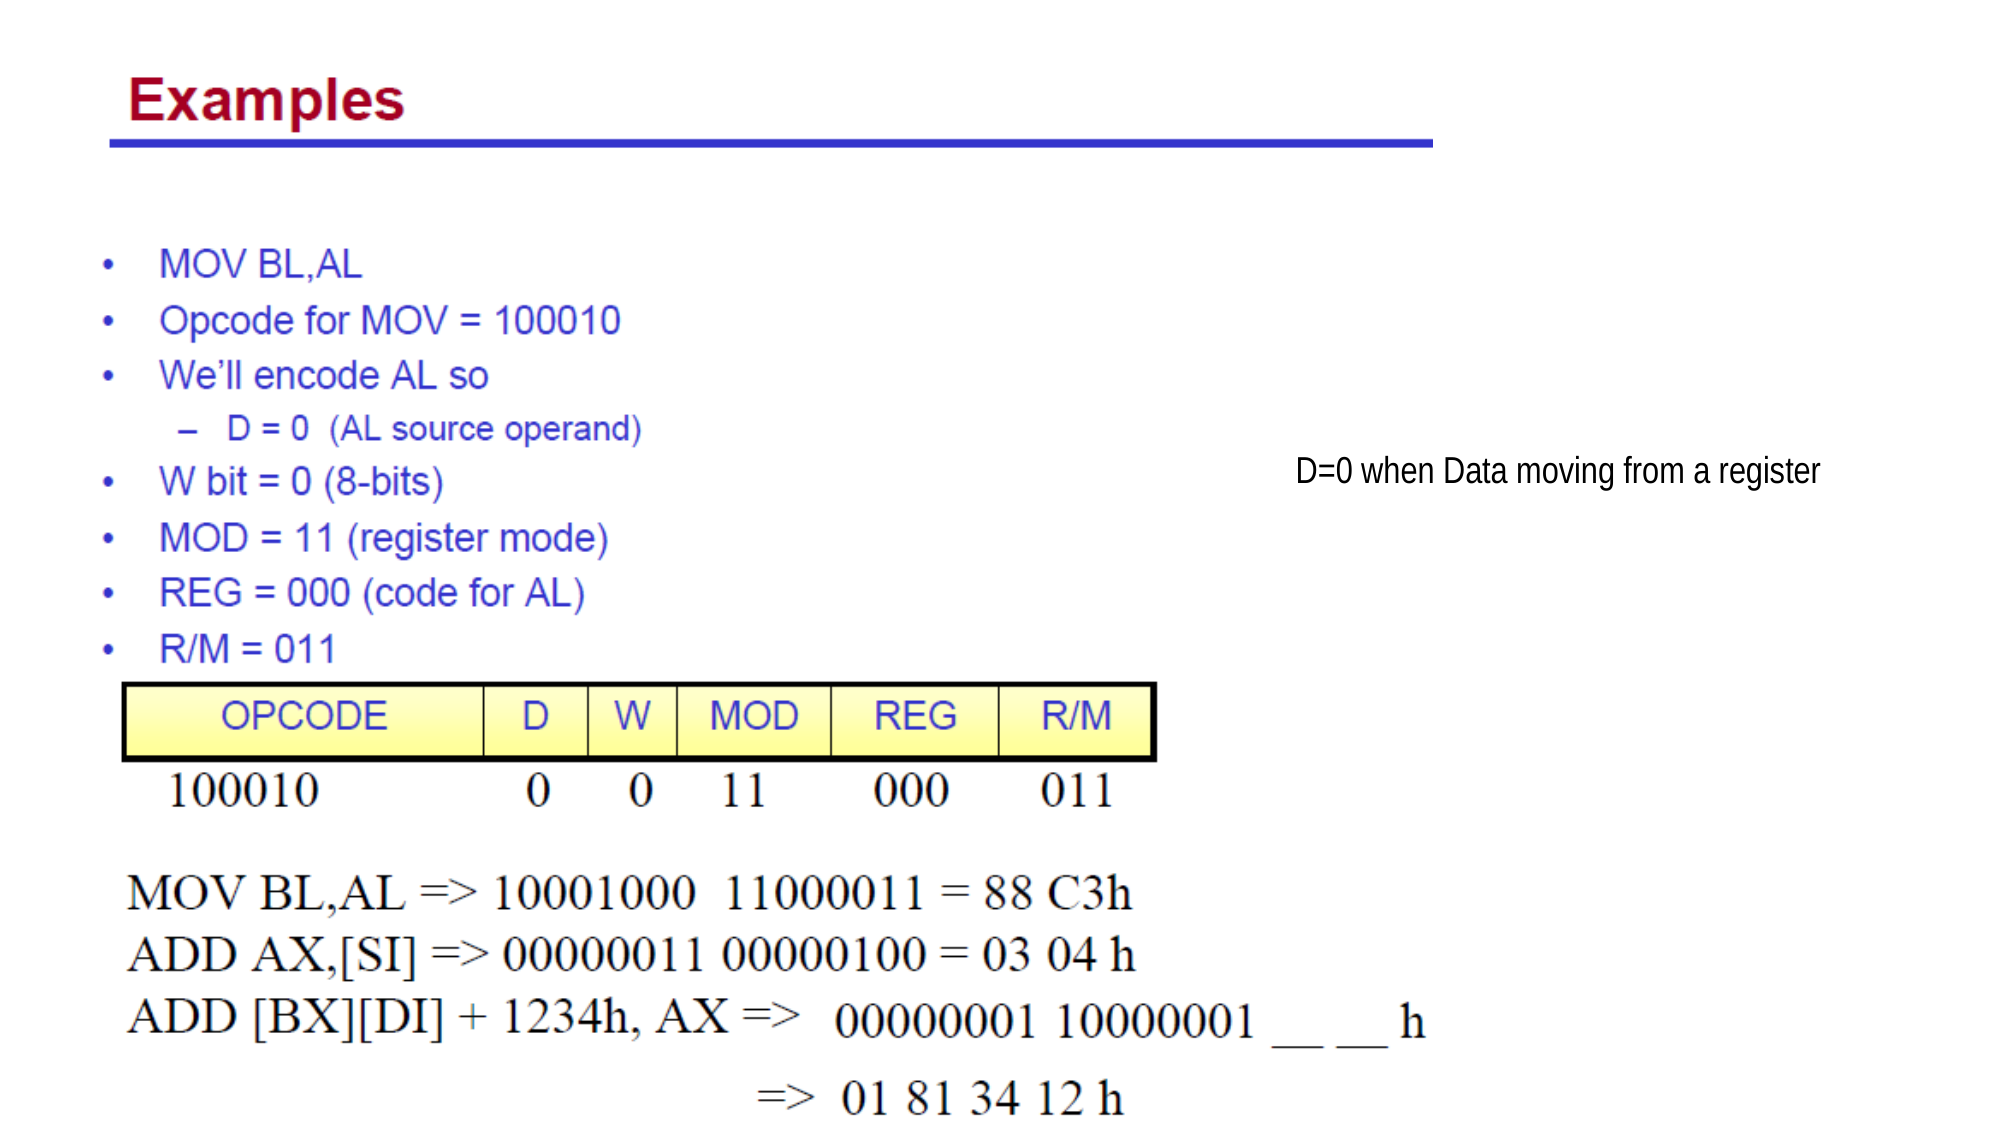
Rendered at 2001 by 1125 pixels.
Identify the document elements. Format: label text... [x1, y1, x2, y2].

text_box D=0 when Data moving from a register [1433, 438, 1836, 499]
picture [98, 59, 1433, 1122]
